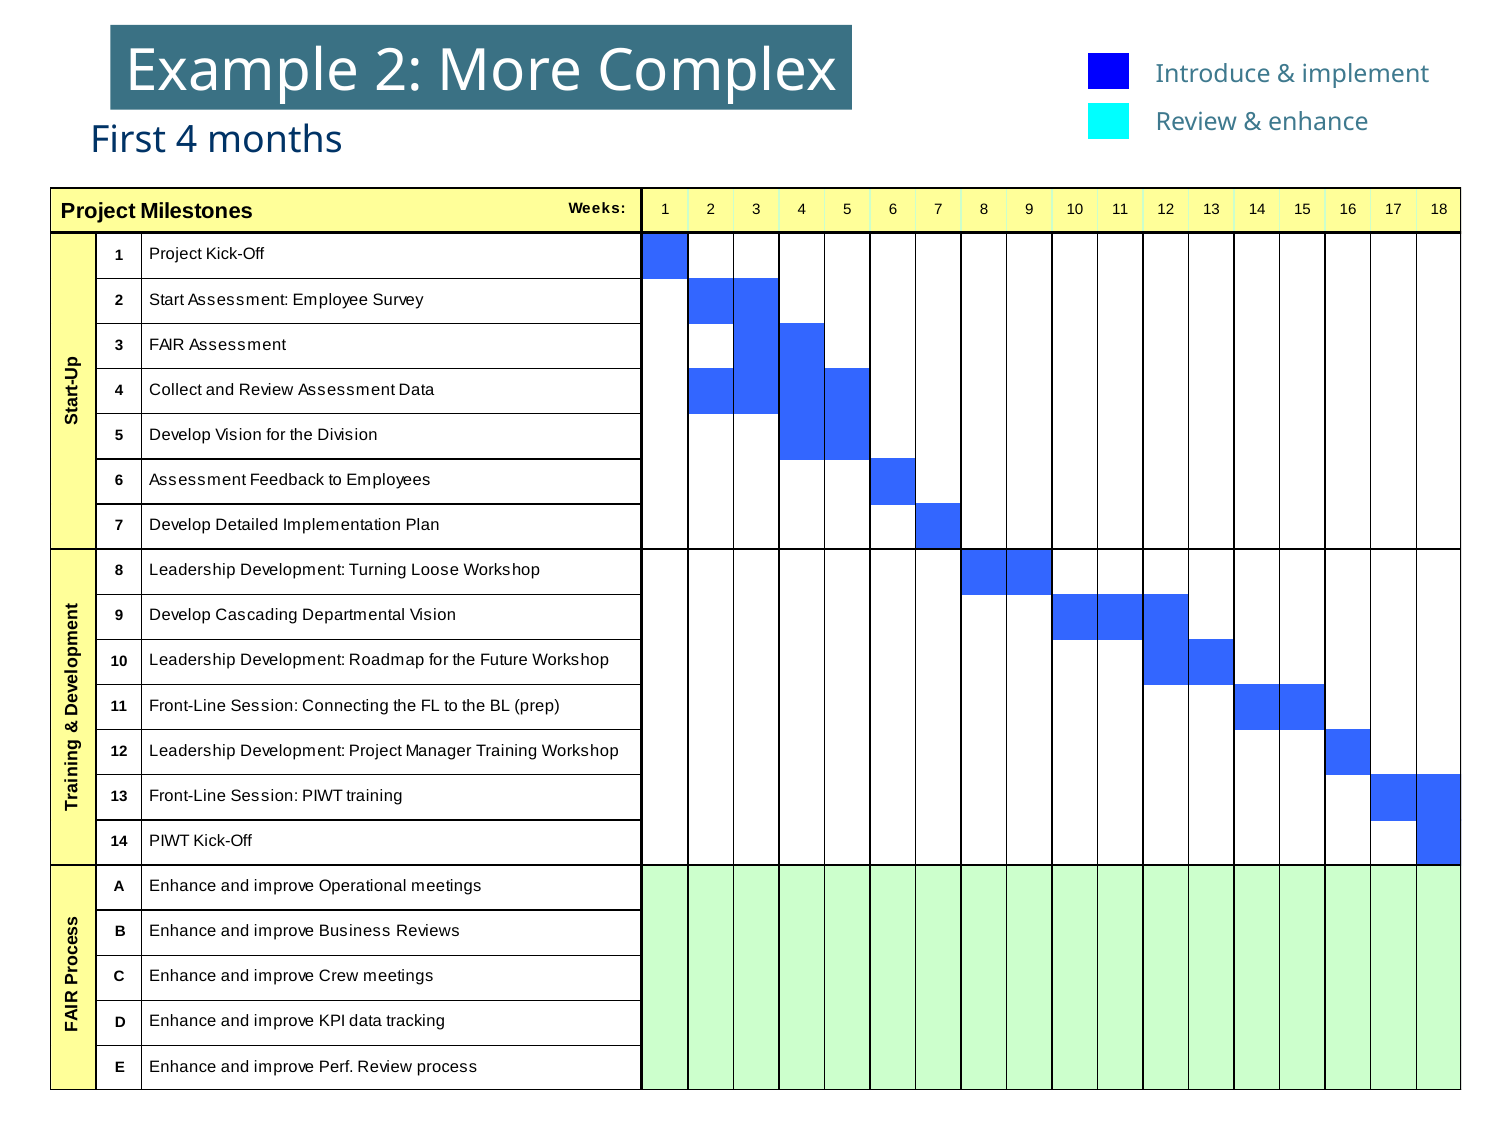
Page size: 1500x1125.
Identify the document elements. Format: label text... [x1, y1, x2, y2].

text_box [49, 187, 1463, 1092]
text_box Example 2: More Complex [110, 24, 852, 110]
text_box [1087, 49, 1476, 144]
title First 4 months [74, 74, 1177, 176]
